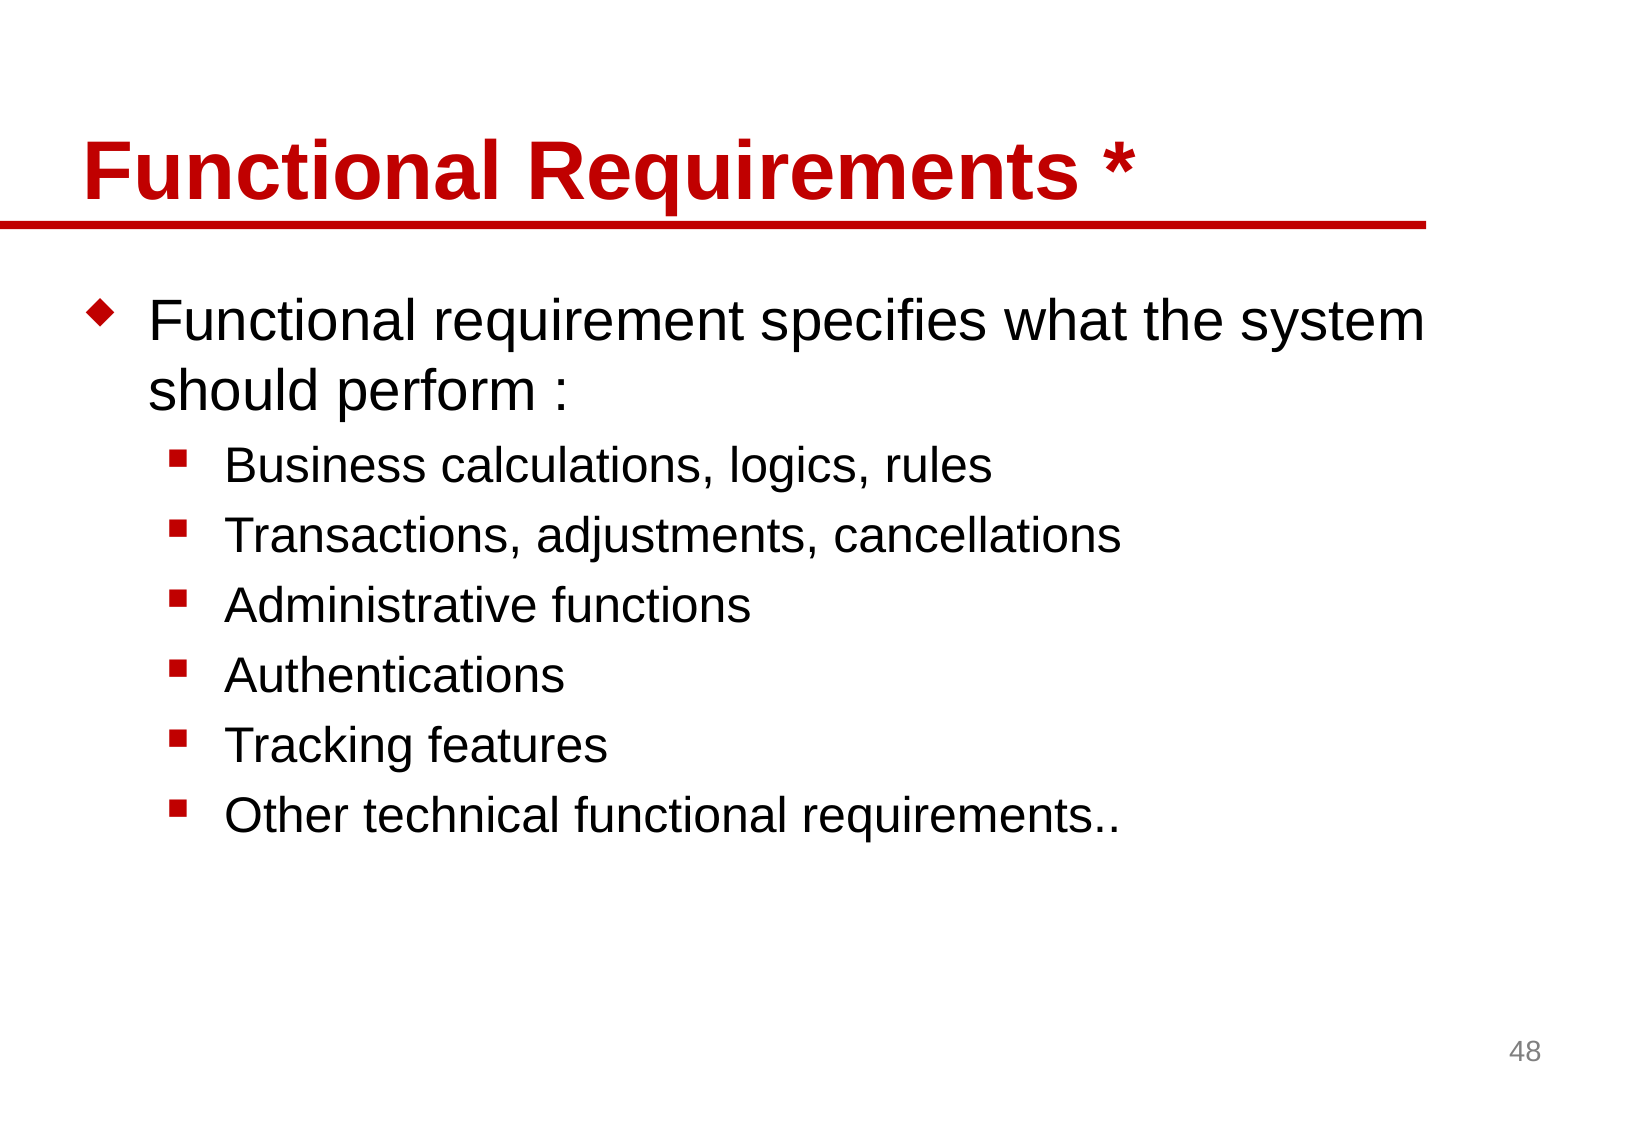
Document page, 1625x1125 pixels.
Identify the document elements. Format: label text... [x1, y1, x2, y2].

title Functional Requirements * [67, 43, 1550, 225]
list Functional requirement specifies what the system should perform : Business calculations, logics, rules Transactions, adjustments, cancellations Administrative functions Authentications Tracking features Other technical functional requirements.. [67, 275, 1550, 1088]
slide_number 48 [1218, 1012, 1557, 1088]
